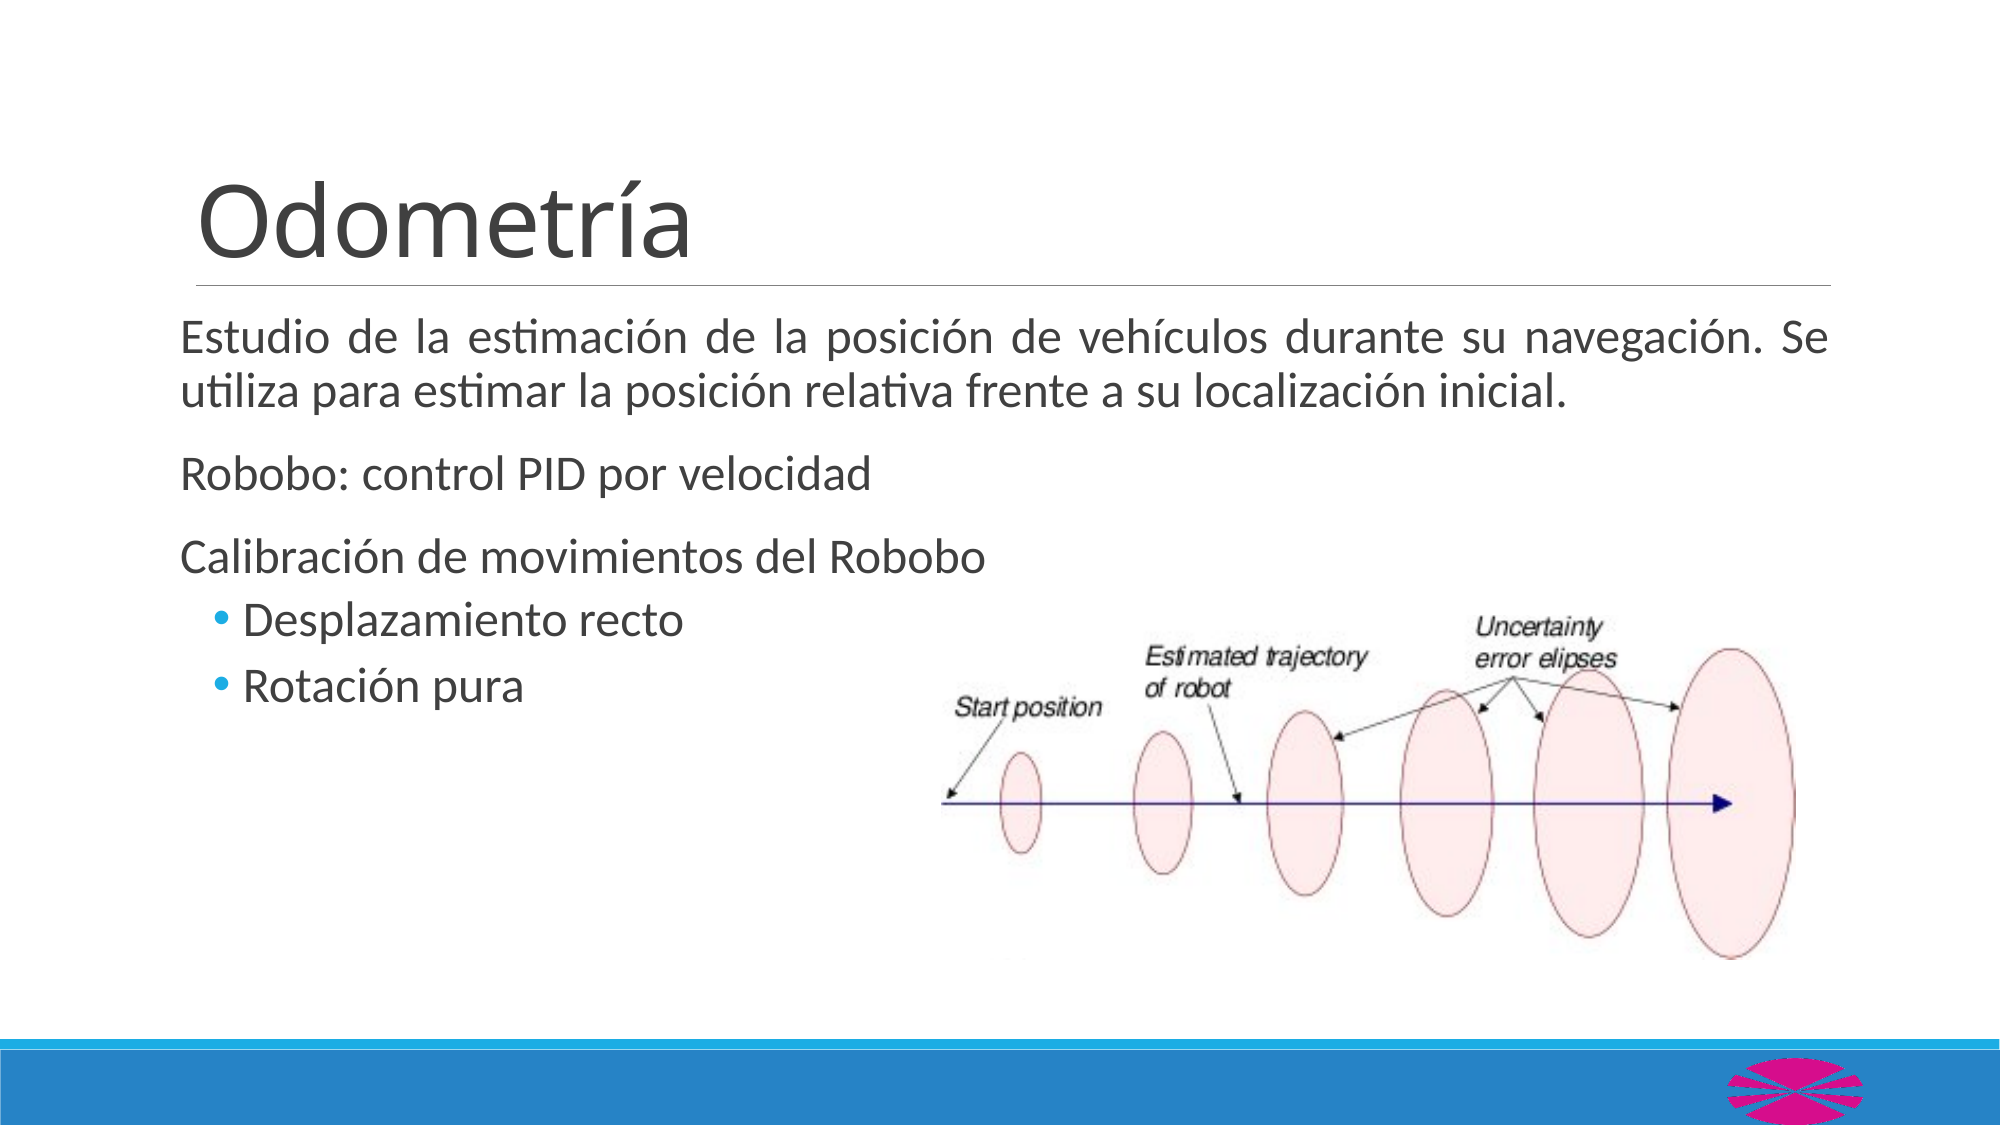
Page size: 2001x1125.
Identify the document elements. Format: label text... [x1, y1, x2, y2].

picture [940, 614, 1796, 961]
title Odometría [180, 47, 1830, 285]
picture [1724, 1056, 1866, 1125]
list Estudio de la estimación de la posición de vehículos durante su navegación. Se utiliza para estimar la posición relativa frente a su localización inicial. Robobo: control PID por velocidad Calibración de movimientos del Robobo Desplazamiento recto Rotación pura [180, 302, 1830, 963]
